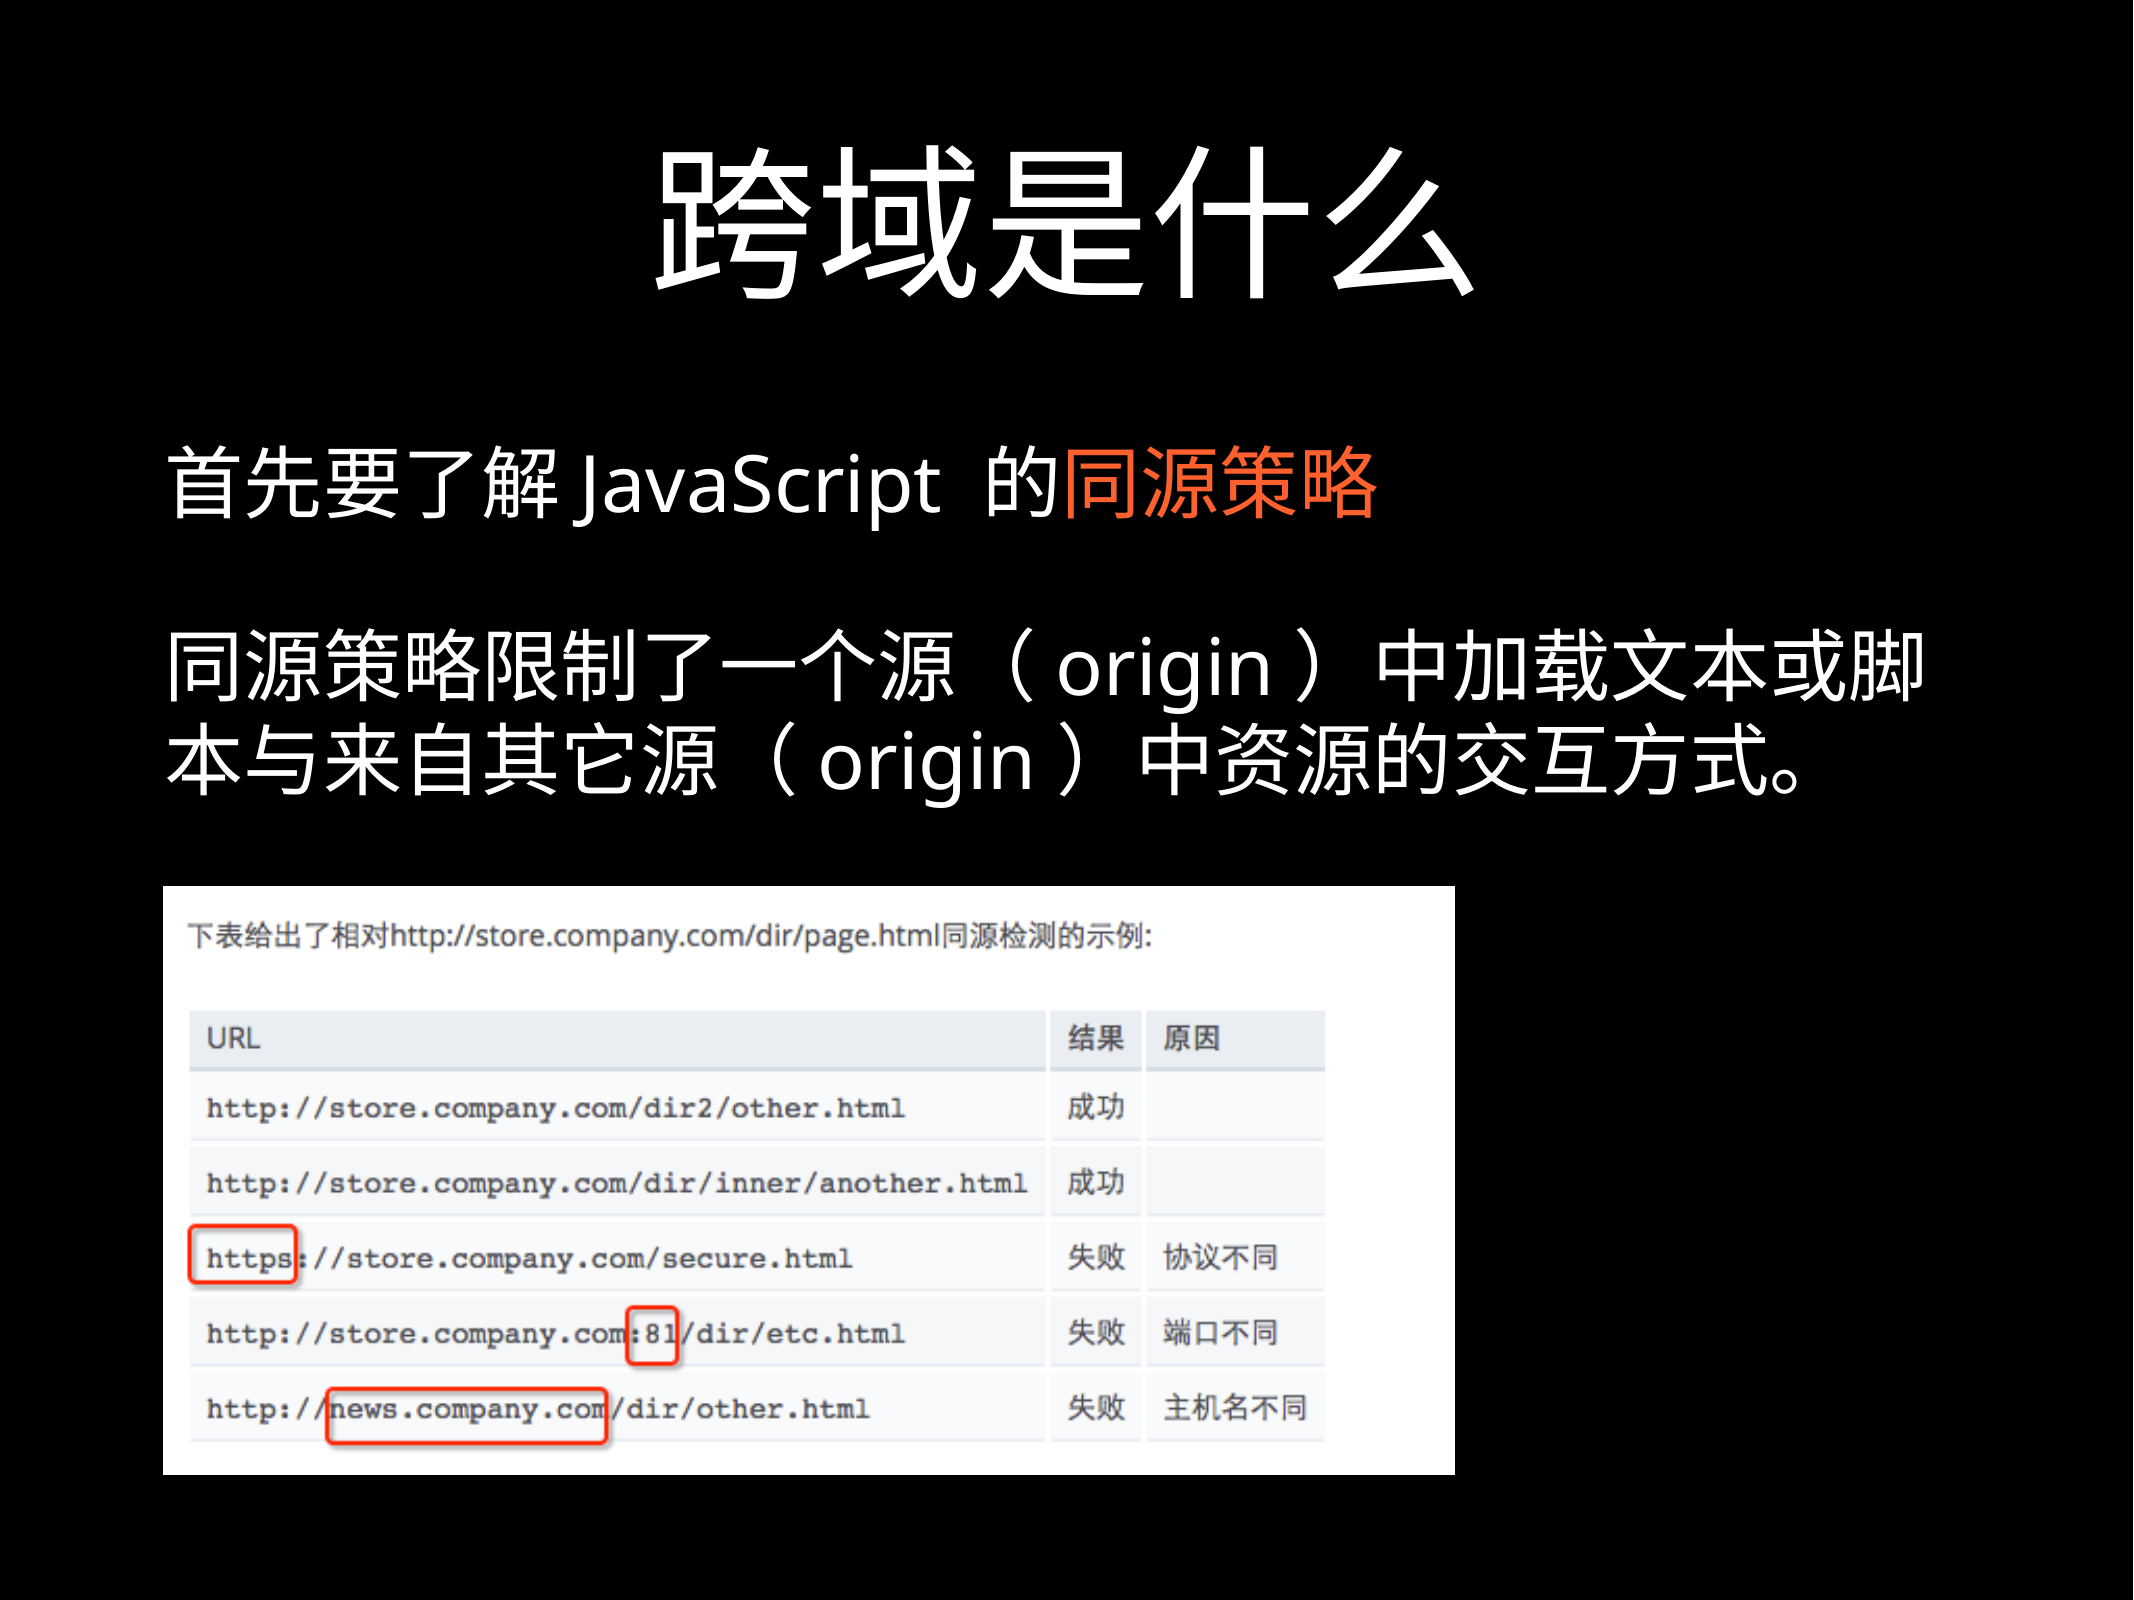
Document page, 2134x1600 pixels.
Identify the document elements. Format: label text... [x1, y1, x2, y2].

title 跨域是什么 [155, 41, 1978, 397]
list 首先要了解JavaScript 的同源策略 同源策略限制了一个源（origin）中加载文本或脚本与来自其它源（origin）中资源的交互方式。 [155, 424, 1978, 1457]
picture [162, 886, 1455, 1475]
